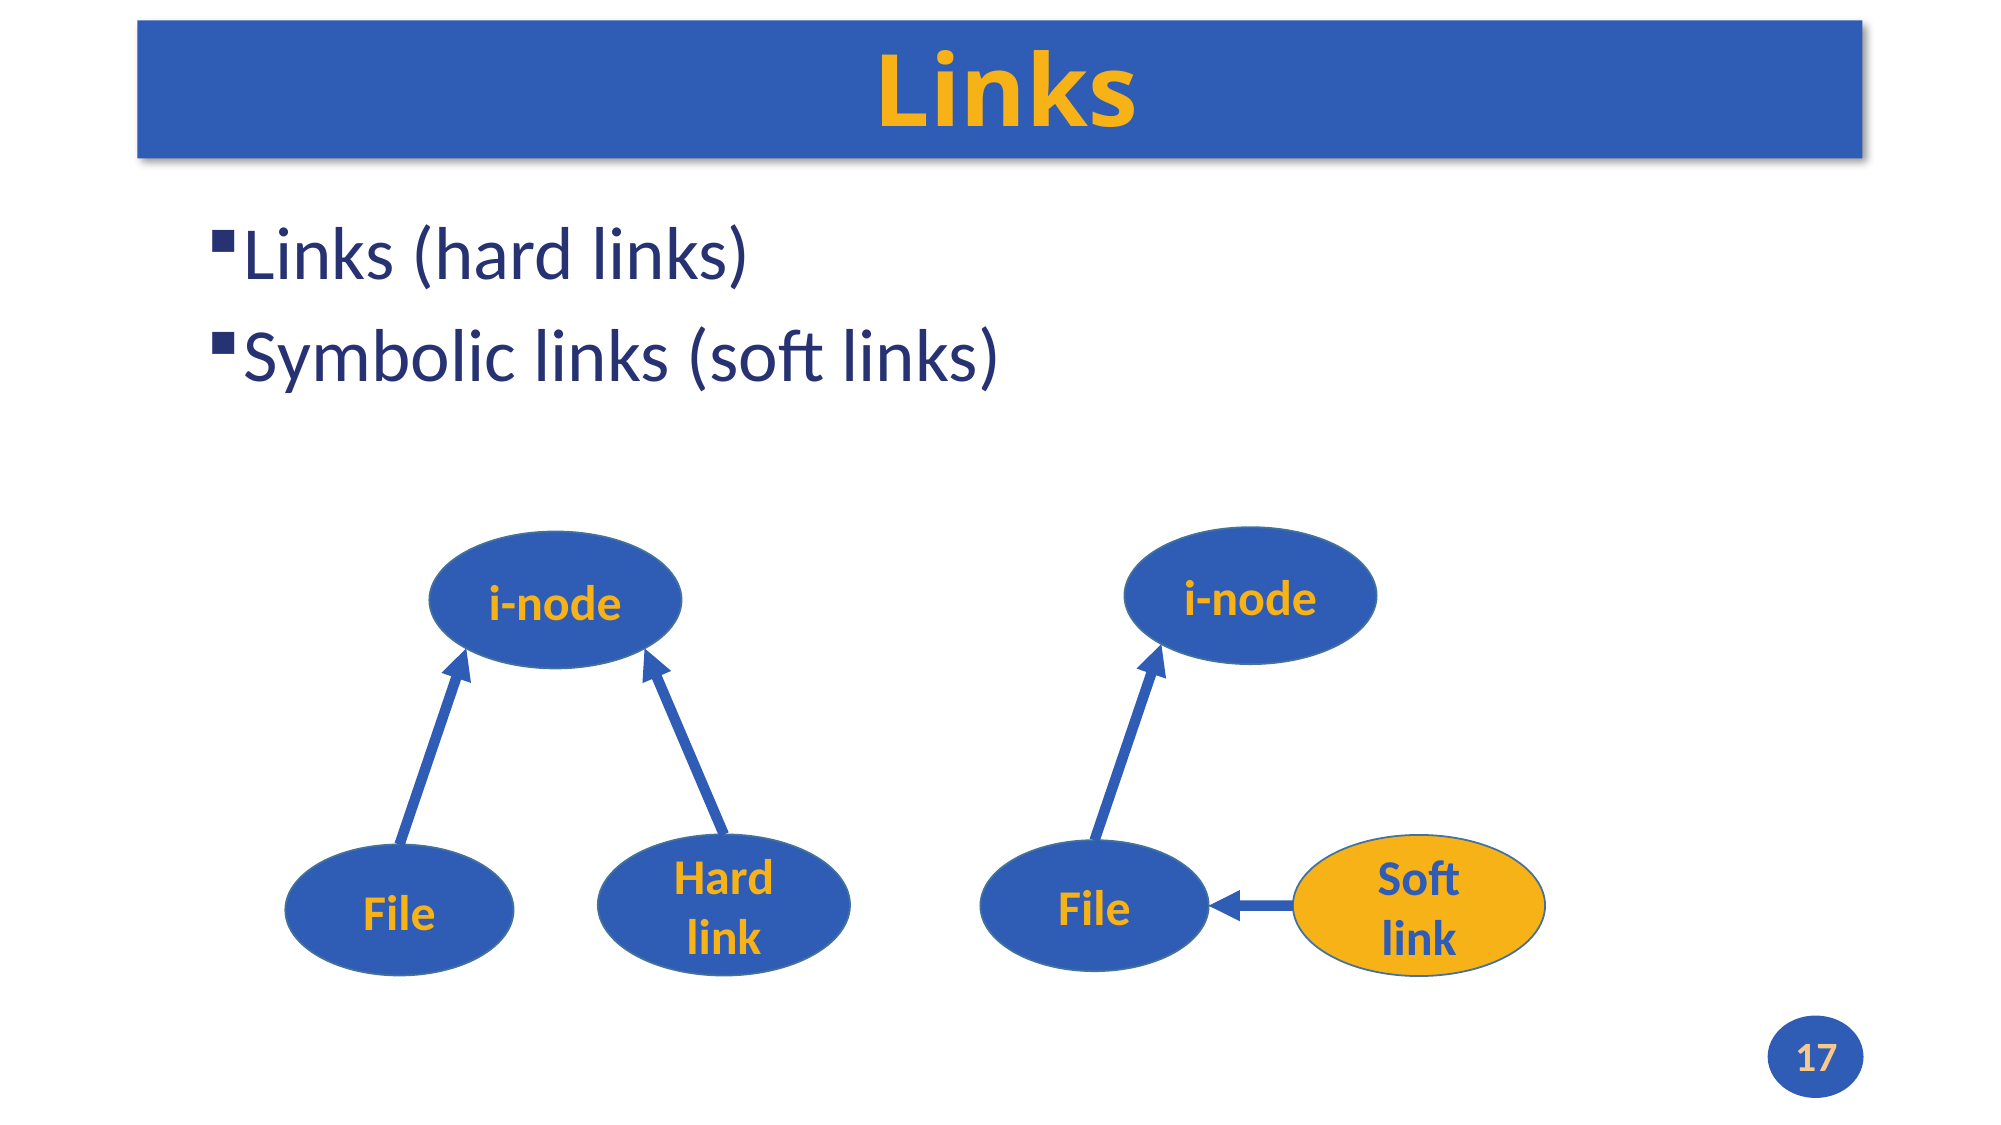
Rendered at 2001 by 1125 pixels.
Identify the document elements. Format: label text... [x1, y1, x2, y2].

text_box Hard link [596, 833, 851, 977]
list Links (hard links) Symbolic links (soft links) [191, 207, 1917, 449]
text_box File [284, 843, 515, 977]
title Links [137, 17, 1863, 156]
text_box File [979, 839, 1210, 973]
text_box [644, 648, 725, 835]
text_box Soft link [1292, 834, 1547, 977]
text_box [1094, 643, 1162, 841]
text_box i-node [1123, 526, 1378, 666]
slide_number 17 [1767, 1015, 1866, 1095]
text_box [399, 648, 467, 845]
text_box i-node [428, 530, 683, 670]
